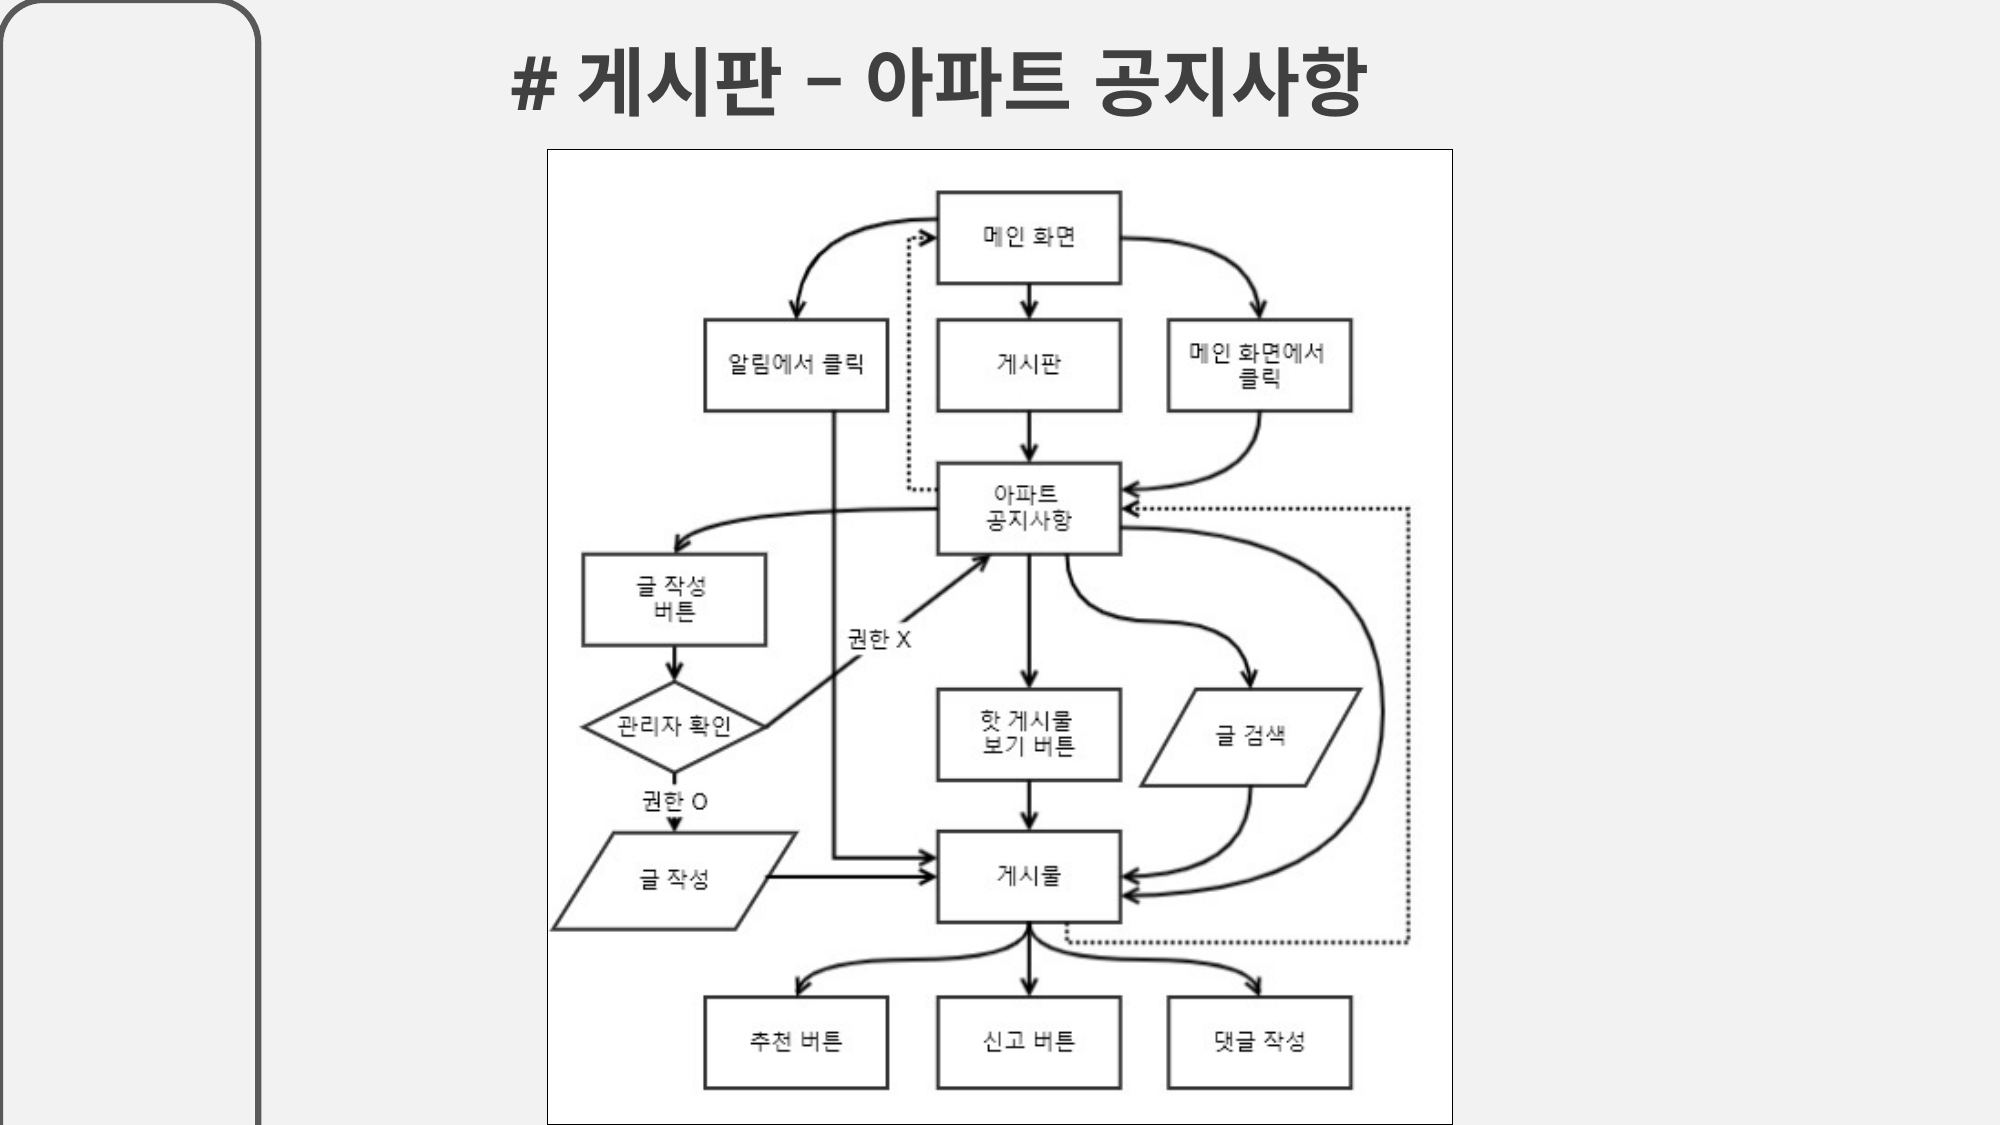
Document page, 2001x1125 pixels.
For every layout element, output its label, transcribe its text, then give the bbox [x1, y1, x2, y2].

text_box #게시판 – 아파트 공지사항 [495, 28, 1781, 133]
text_box [0, 0, 260, 1125]
picture [547, 149, 1453, 1125]
